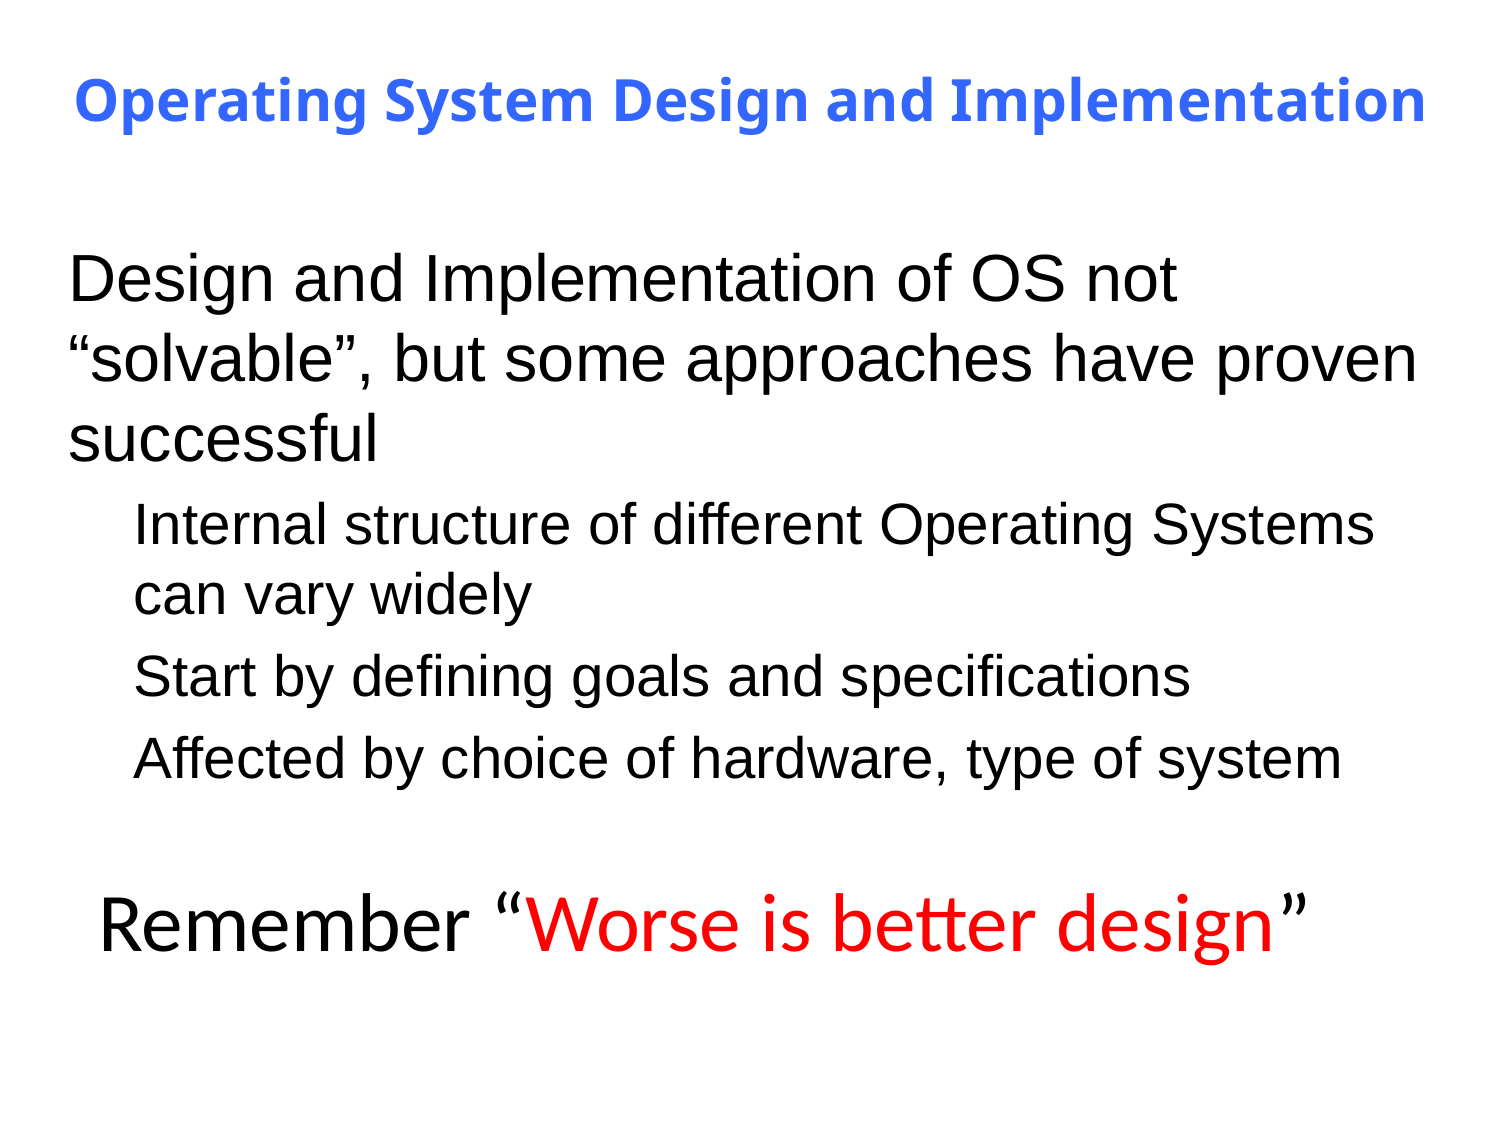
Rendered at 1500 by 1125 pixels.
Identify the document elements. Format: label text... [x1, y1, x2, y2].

text_box Remember “Worse is better design” [83, 861, 1475, 976]
list Design and Implementation of OS not “solvable”, but some approaches have proven successful Internal structure of different Operating Systems can vary widely Start by defining goals and specifications Affected by choice of hardware, type of system [53, 227, 1445, 1064]
title Operating System Design and Implementation [0, 3, 1500, 192]
